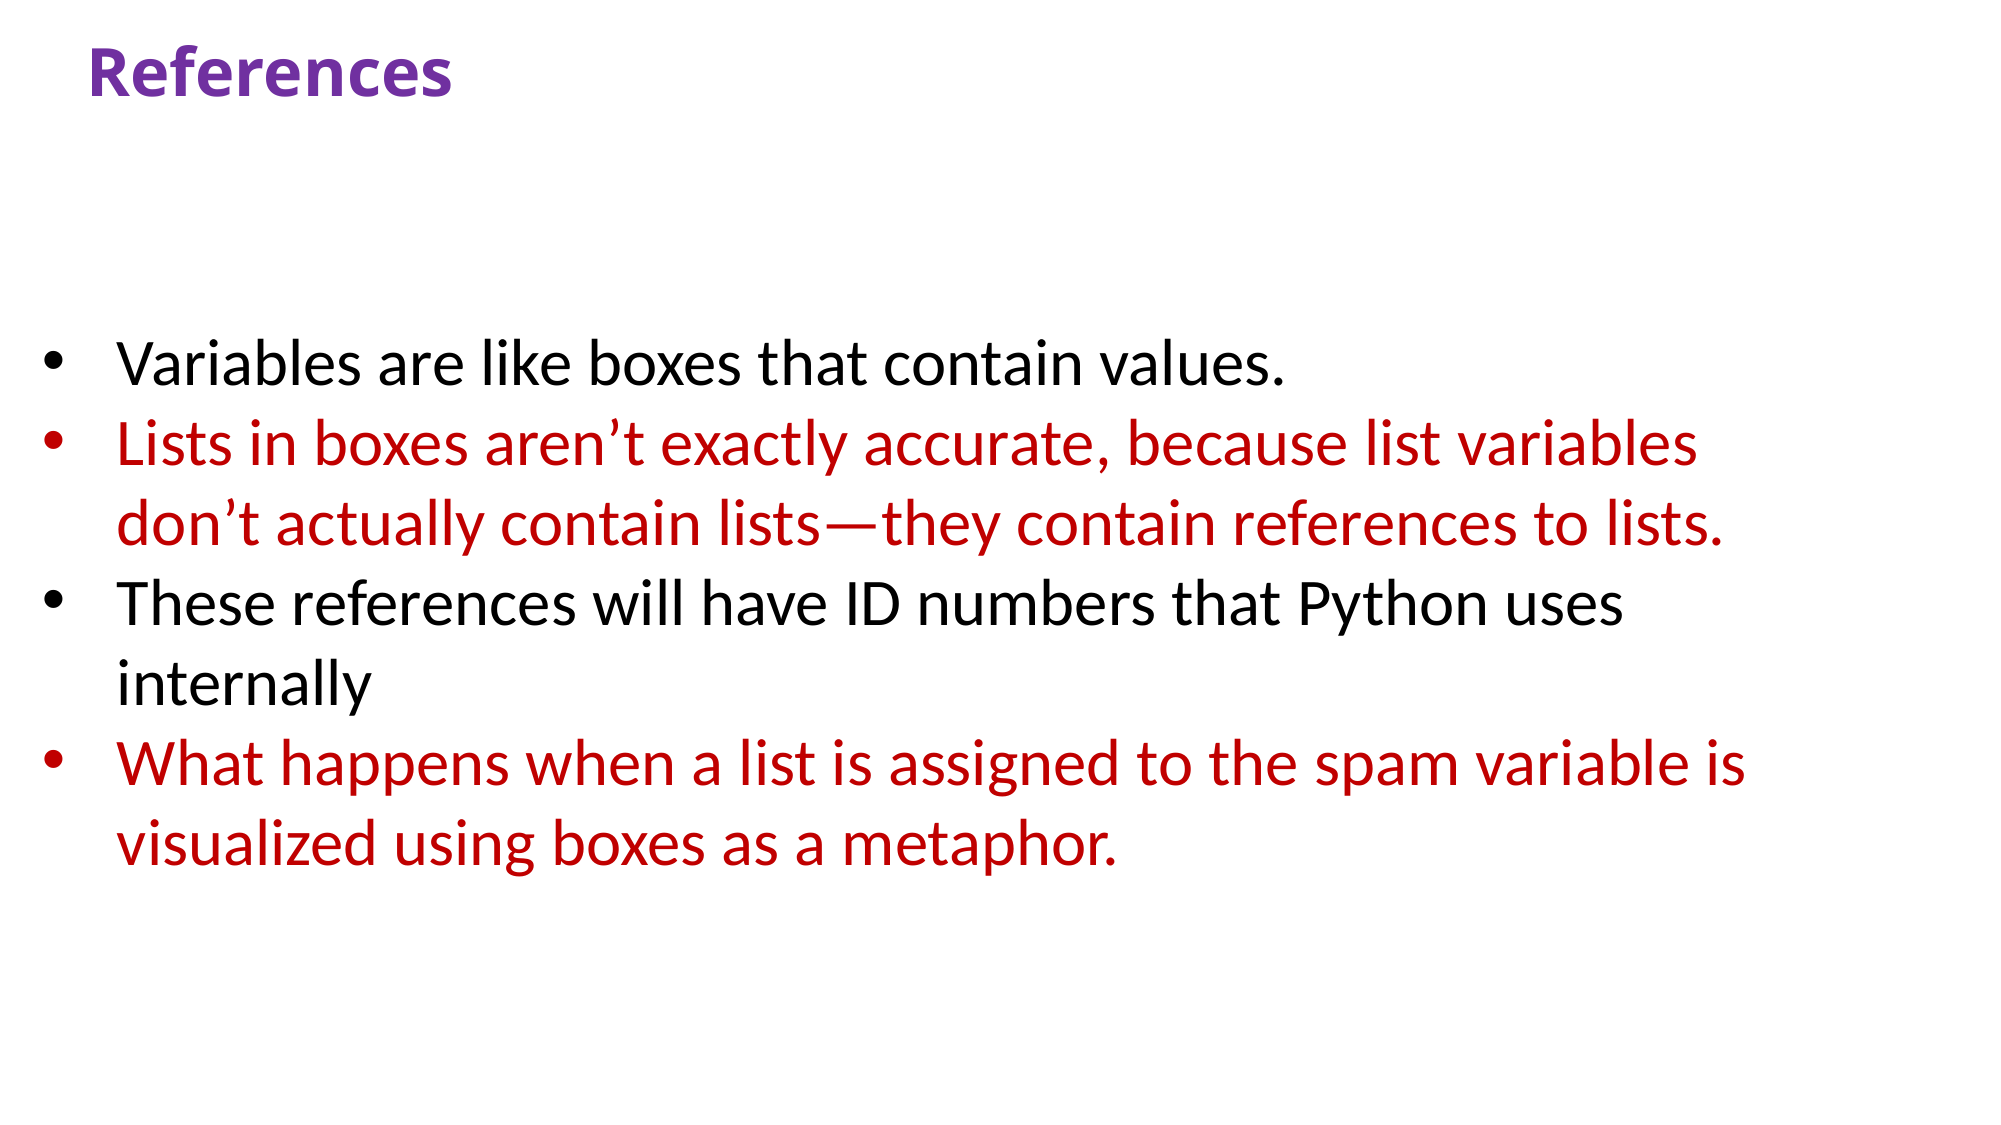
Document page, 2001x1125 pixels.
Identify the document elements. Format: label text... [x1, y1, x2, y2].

title References [0, 0, 2000, 206]
text_box Variables are like boxes that contain values. Lists in boxes aren’t exactly accurate, because list variables don’t actually contain lists—they contain references to lists. These references will have ID numbers that Python uses internally What happens when a list is assigned to the spam variable is visualized using boxes as a metaphor. [27, 311, 1871, 886]
